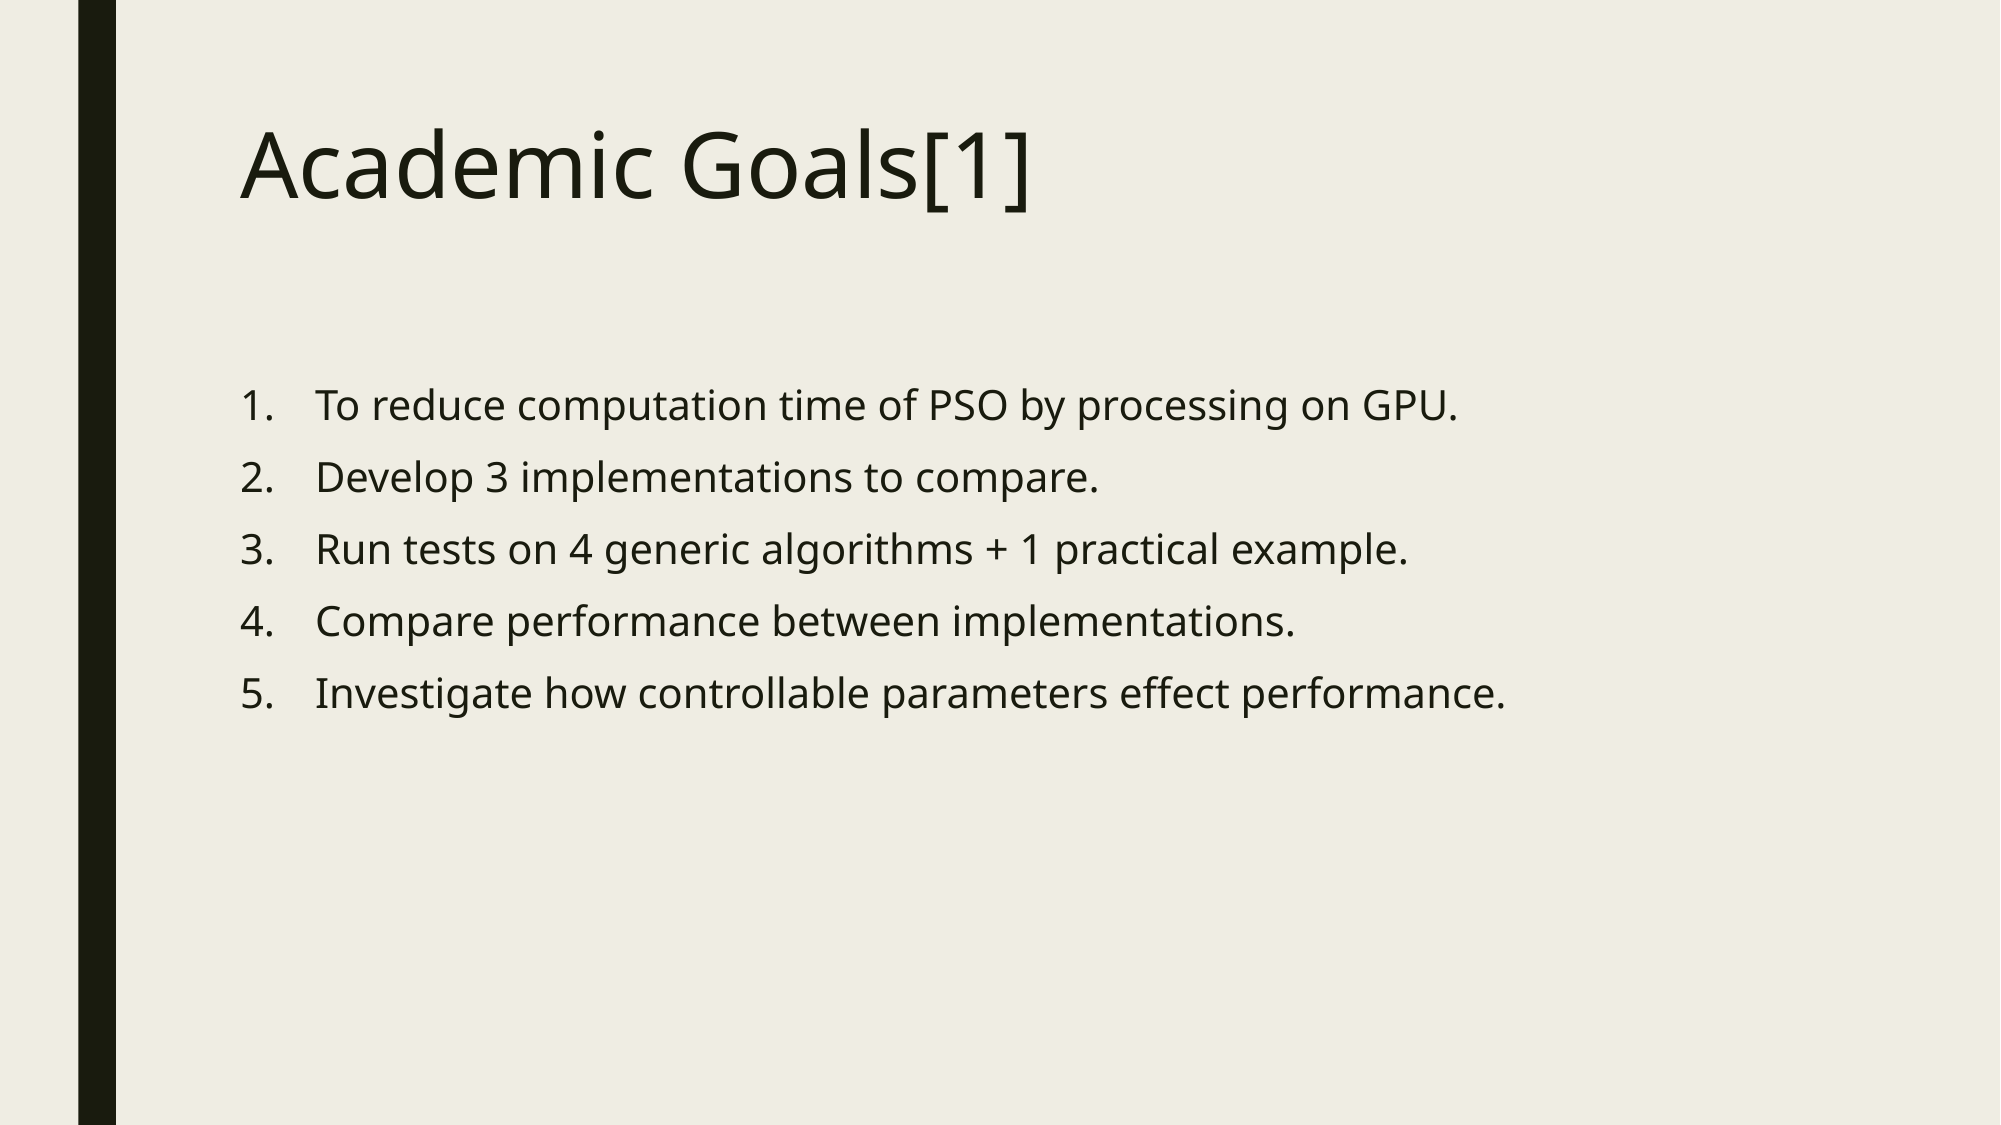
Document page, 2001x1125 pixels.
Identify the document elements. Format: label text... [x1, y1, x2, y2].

list To reduce computation time of PSO by processing on GPU. Develop 3 implementations to compare. Run tests on 4 generic algorithms + 1 practical example. Compare performance between implementations. Investigate how controllable parameters effect performance. [225, 375, 1800, 963]
title Academic Goals[1] [225, 112, 1800, 357]
